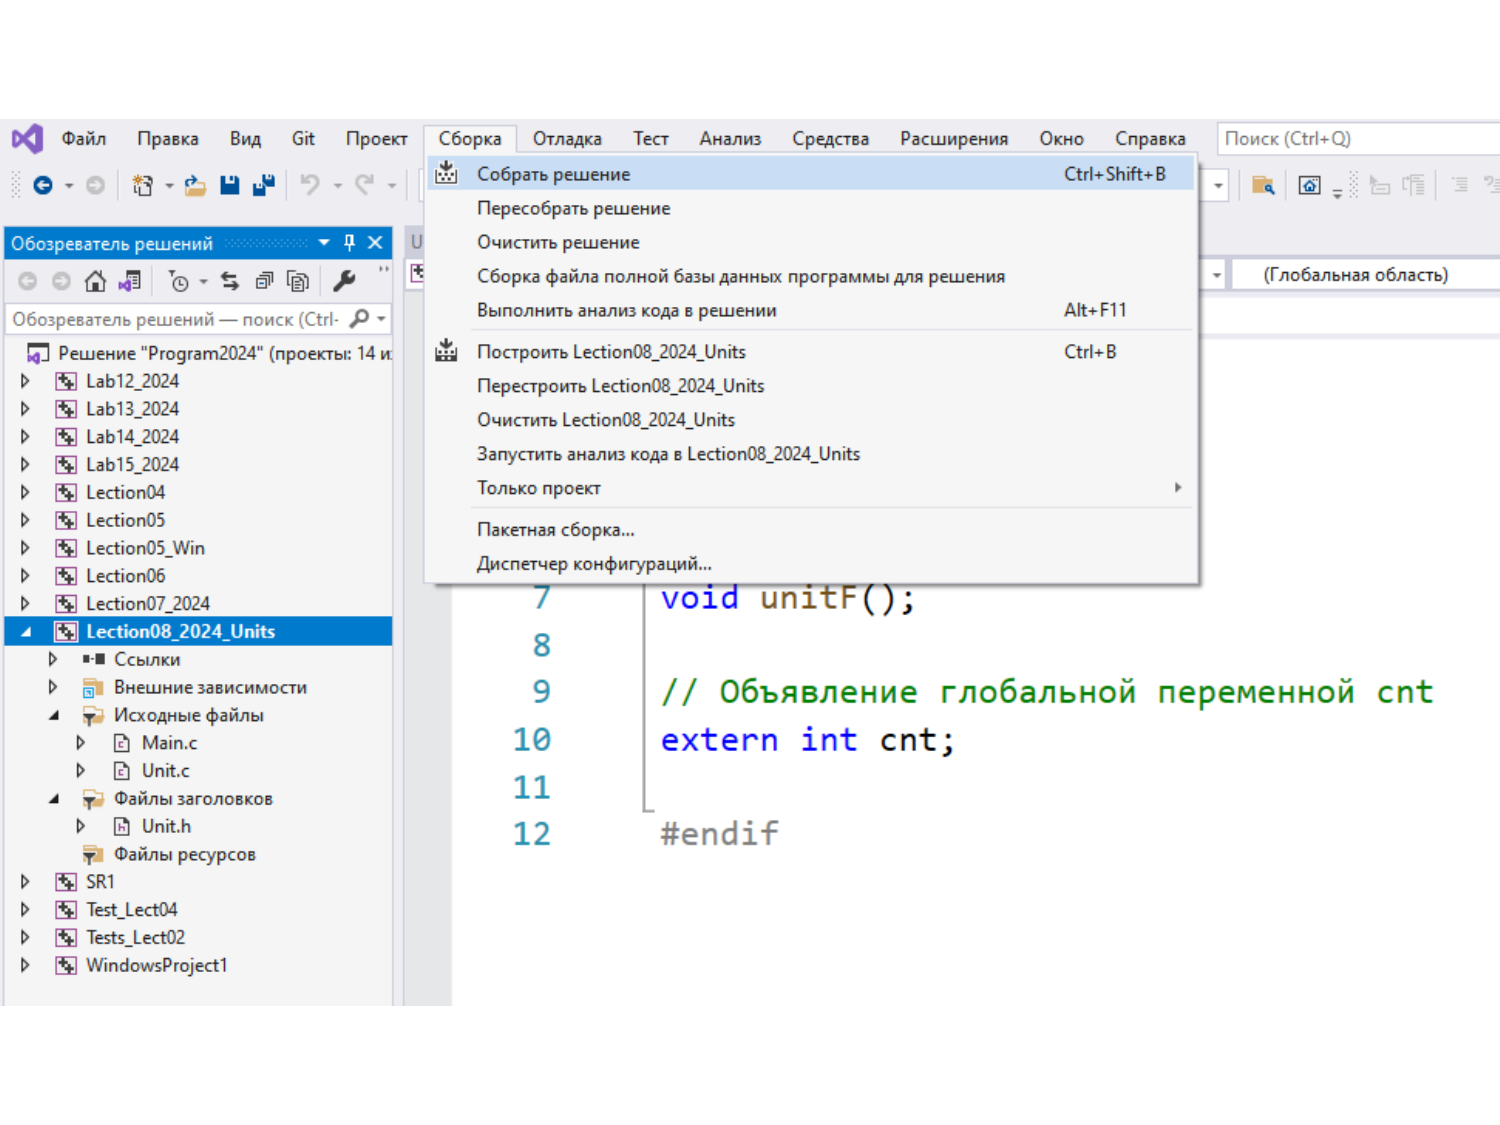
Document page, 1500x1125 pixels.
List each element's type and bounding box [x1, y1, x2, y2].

picture [0, 118, 1500, 1007]
